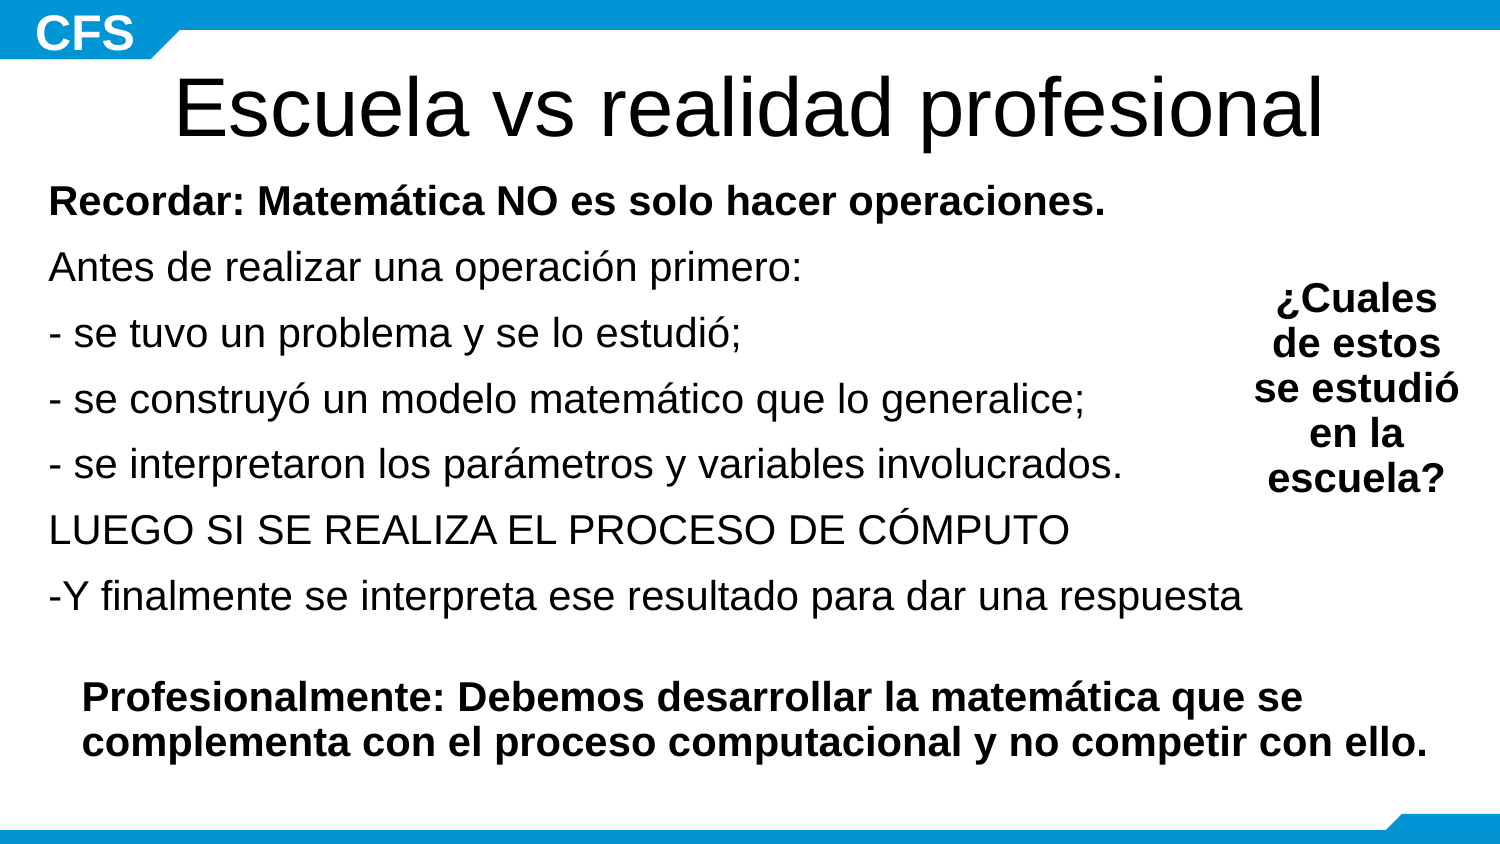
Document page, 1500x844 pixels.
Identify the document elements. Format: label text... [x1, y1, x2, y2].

title Escuela vs realidad profesional [103, 33, 1397, 185]
list Profesionalmente: Debemos desarrollar la matemática que se complementa con el proceso computacional y no competir con ello. [66, 668, 1464, 805]
list Recordar: Matemática NO es solo hacer operaciones. Antes de realizar una operación primero: - se tuvo un problema y se lo estudió; - se construyó un modelo matemático que lo generalice; - se interpretaron los parámetros y variables involucrados. LUEGO SI SE REALIZA EL PROCESO DE CÓMPUTO -Y finalmente se interpreta ese resultado para dar una respuesta [33, 172, 1328, 672]
list ¿Cuales de estos se estudió en la escuela? [1230, 268, 1484, 577]
